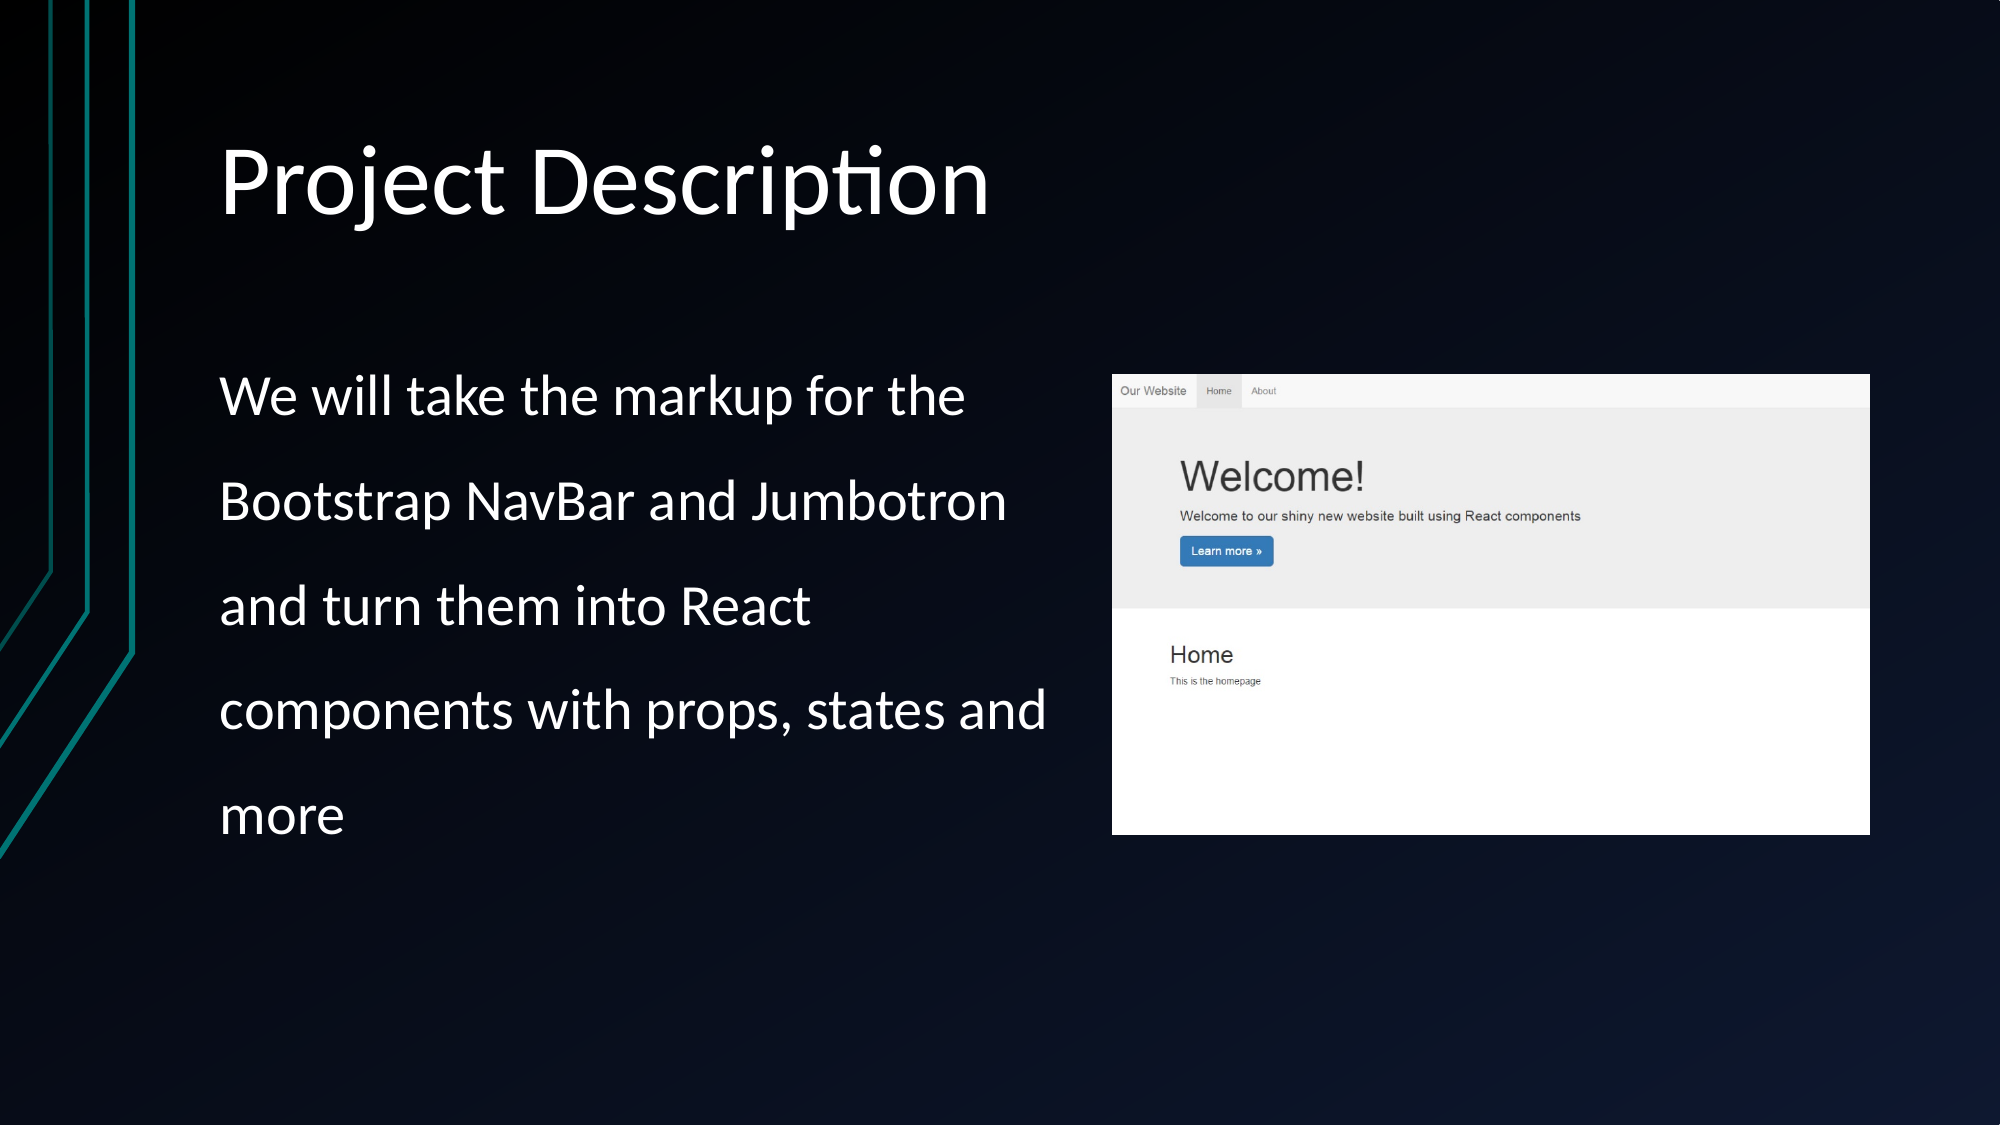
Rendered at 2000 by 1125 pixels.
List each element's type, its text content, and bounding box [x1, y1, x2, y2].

list We will take the markup for the Bootstrap NavBar and Jumbotron and turn them into React components with props, states and more [199, 312, 1100, 1045]
title Project Description [199, 45, 1900, 246]
picture [1111, 374, 1870, 835]
